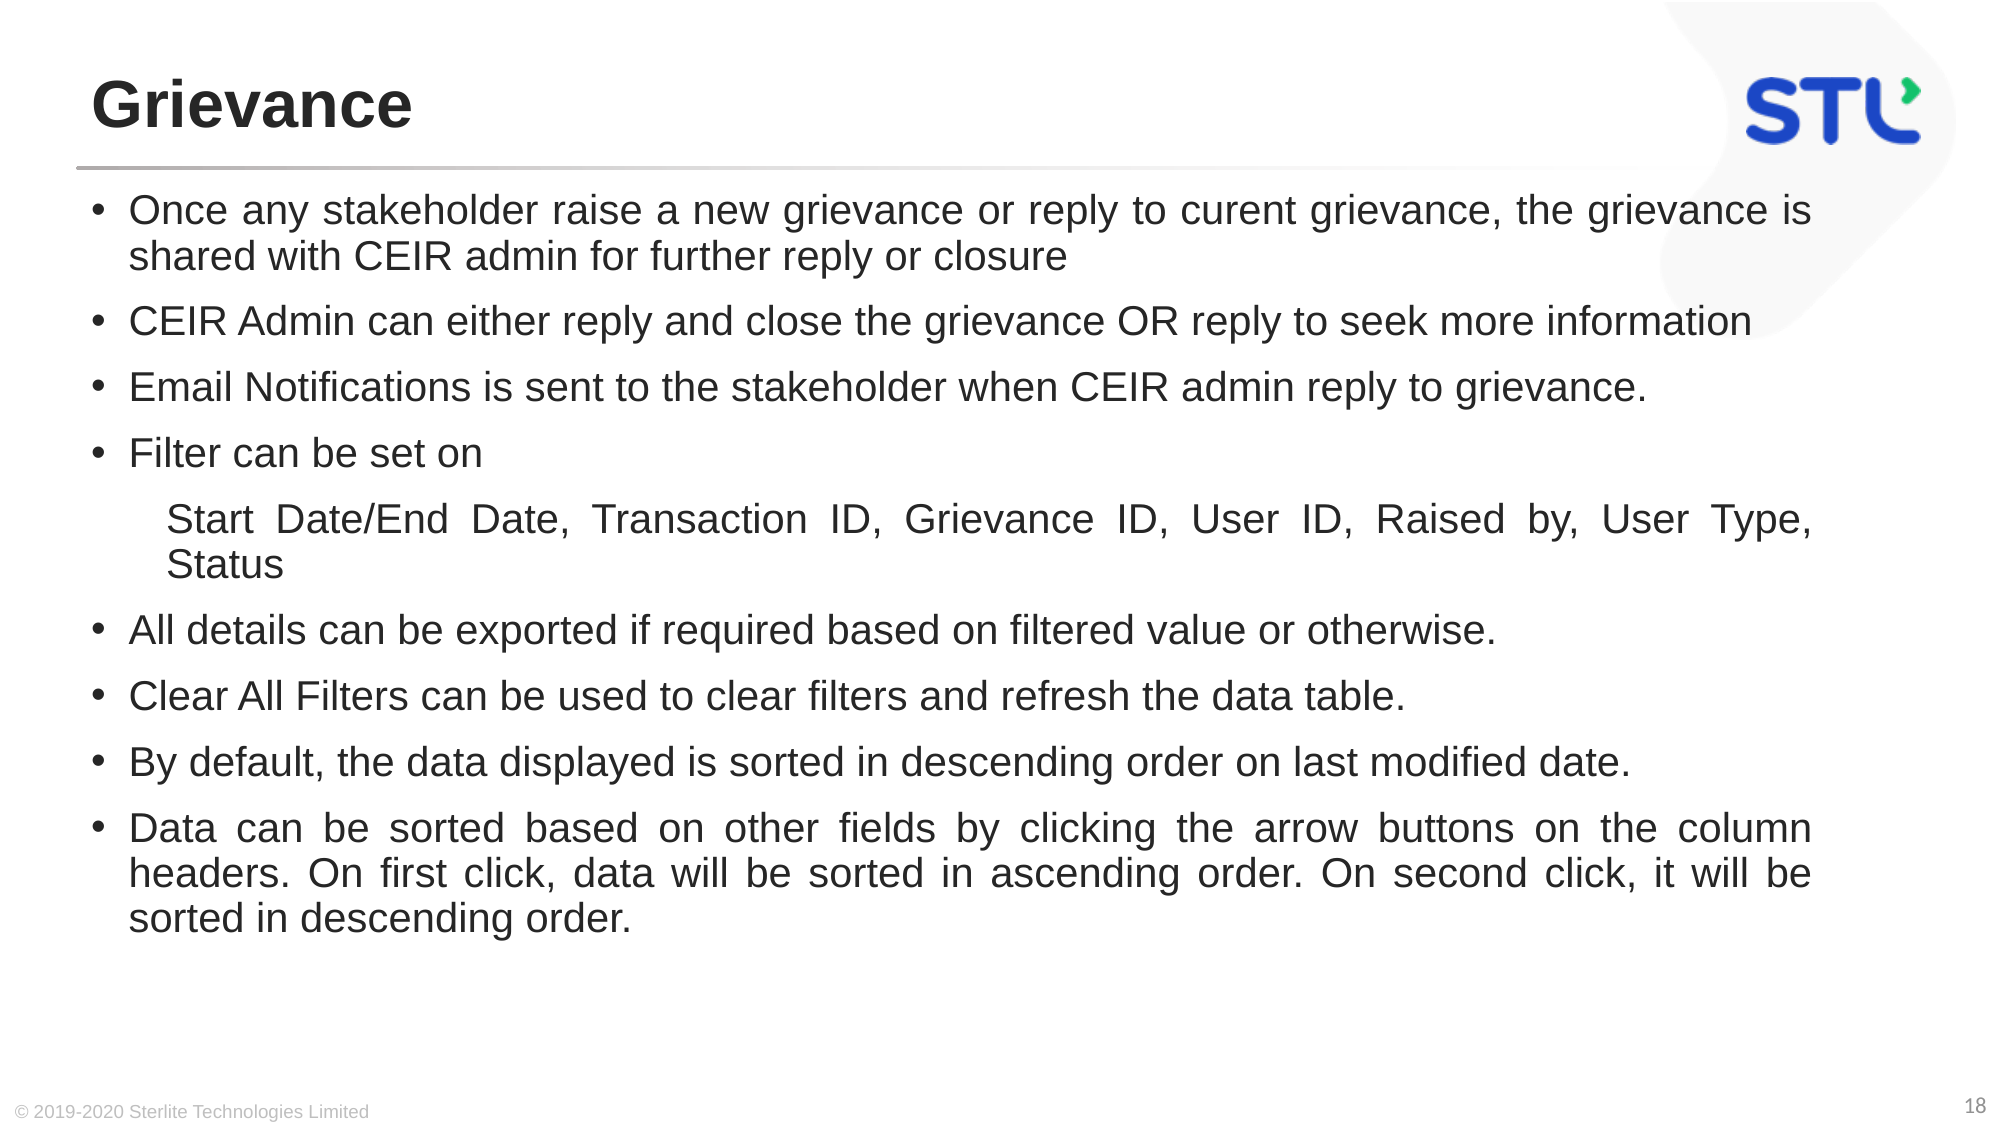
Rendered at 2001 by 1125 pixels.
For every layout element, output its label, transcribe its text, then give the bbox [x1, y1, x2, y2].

list Once any stakeholder raise a new grievance or reply to curent grievance, the grievance is shared with CEIR admin for further reply or closure CEIR Admin can either reply and close the grievance OR reply to seek more information Email Notifications is sent to the stakeholder when CEIR admin reply to grievance. Filter can be set on Start Date/End Date, Transaction ID, Grievance ID, User ID, Raised by, User Type, Status All details can be exported if required based on filtered value or otherwise. Clear All Filters can be used to clear filters and refresh the data table. By default, the data displayed is sorted in descending order on last modified date. Data can be sorted based on other fields by clicking the arrow buttons on the column headers. On first click, data will be sorted in ascending order. On second click, it will be sorted in descending order. [76, 181, 1829, 1067]
picture [1746, 77, 1921, 145]
footer © 2019-2020 Sterlite Technologies Limited [0, 1083, 455, 1125]
slide_number 18 [1955, 1083, 1997, 1122]
title Grievance [76, 35, 1564, 167]
